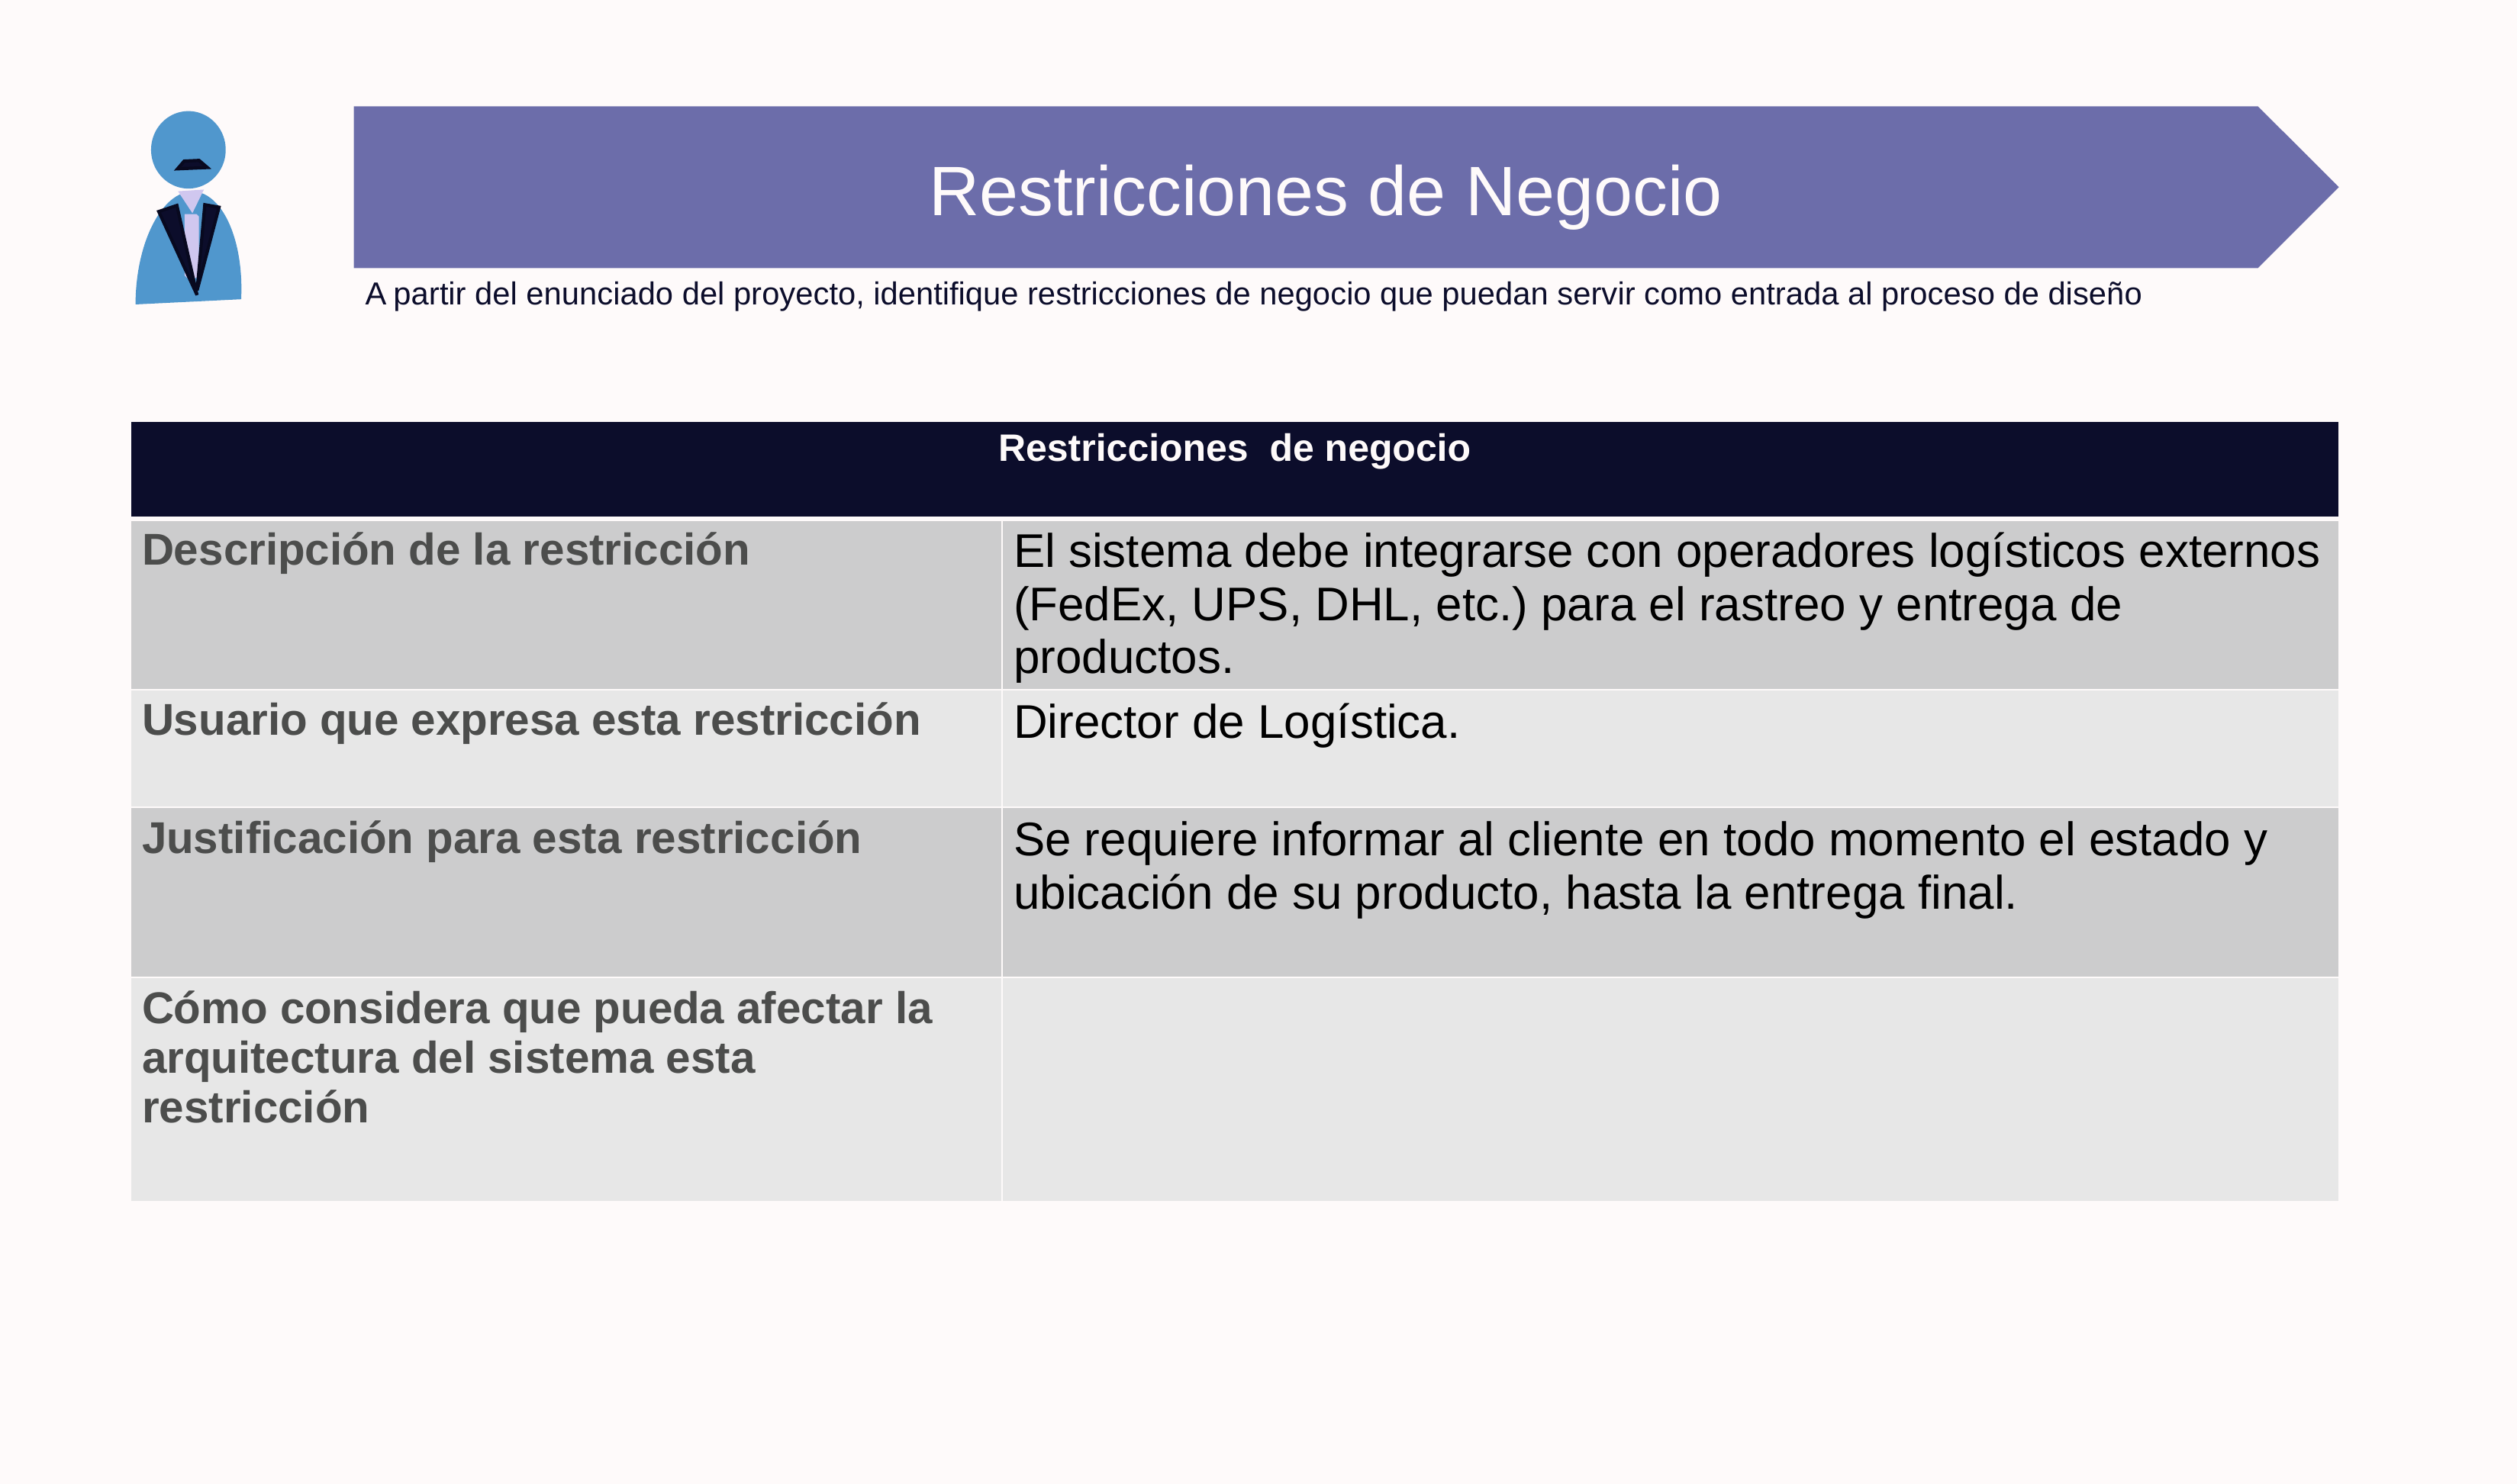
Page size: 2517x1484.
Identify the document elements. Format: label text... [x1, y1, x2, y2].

table_cell Cómo considera que pueda afectar la arquitectura del sistema esta restricción [131, 978, 1001, 1201]
table_cell Justificación para esta restricción [131, 808, 1001, 977]
text_box A partir del enunciado del proyecto, identifique restricciones de negocio que puedan servir como entrada al proceso de diseño [353, 268, 2332, 317]
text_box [130, 111, 247, 405]
text_box Restricciones de Negocio [352, 105, 2341, 270]
table_cell El sistema debe integrarse con operadores logísticos externos (FedEx, UPS, DHL, etc.) para el rastreo y entrega de productos. [1003, 521, 2338, 689]
table_cell Descripción de la restricción [131, 521, 1001, 689]
table_cell Usuario que expresa esta restricción [131, 690, 1001, 806]
table_cell [1003, 978, 2338, 1201]
table_cell Director de Logística. [1003, 690, 2338, 806]
table_cell Se requiere informar al cliente en todo momento el estado y ubicación de su producto, hasta la entrega final. [1003, 808, 2338, 977]
table_header Restricciones de negocio [131, 422, 2338, 517]
